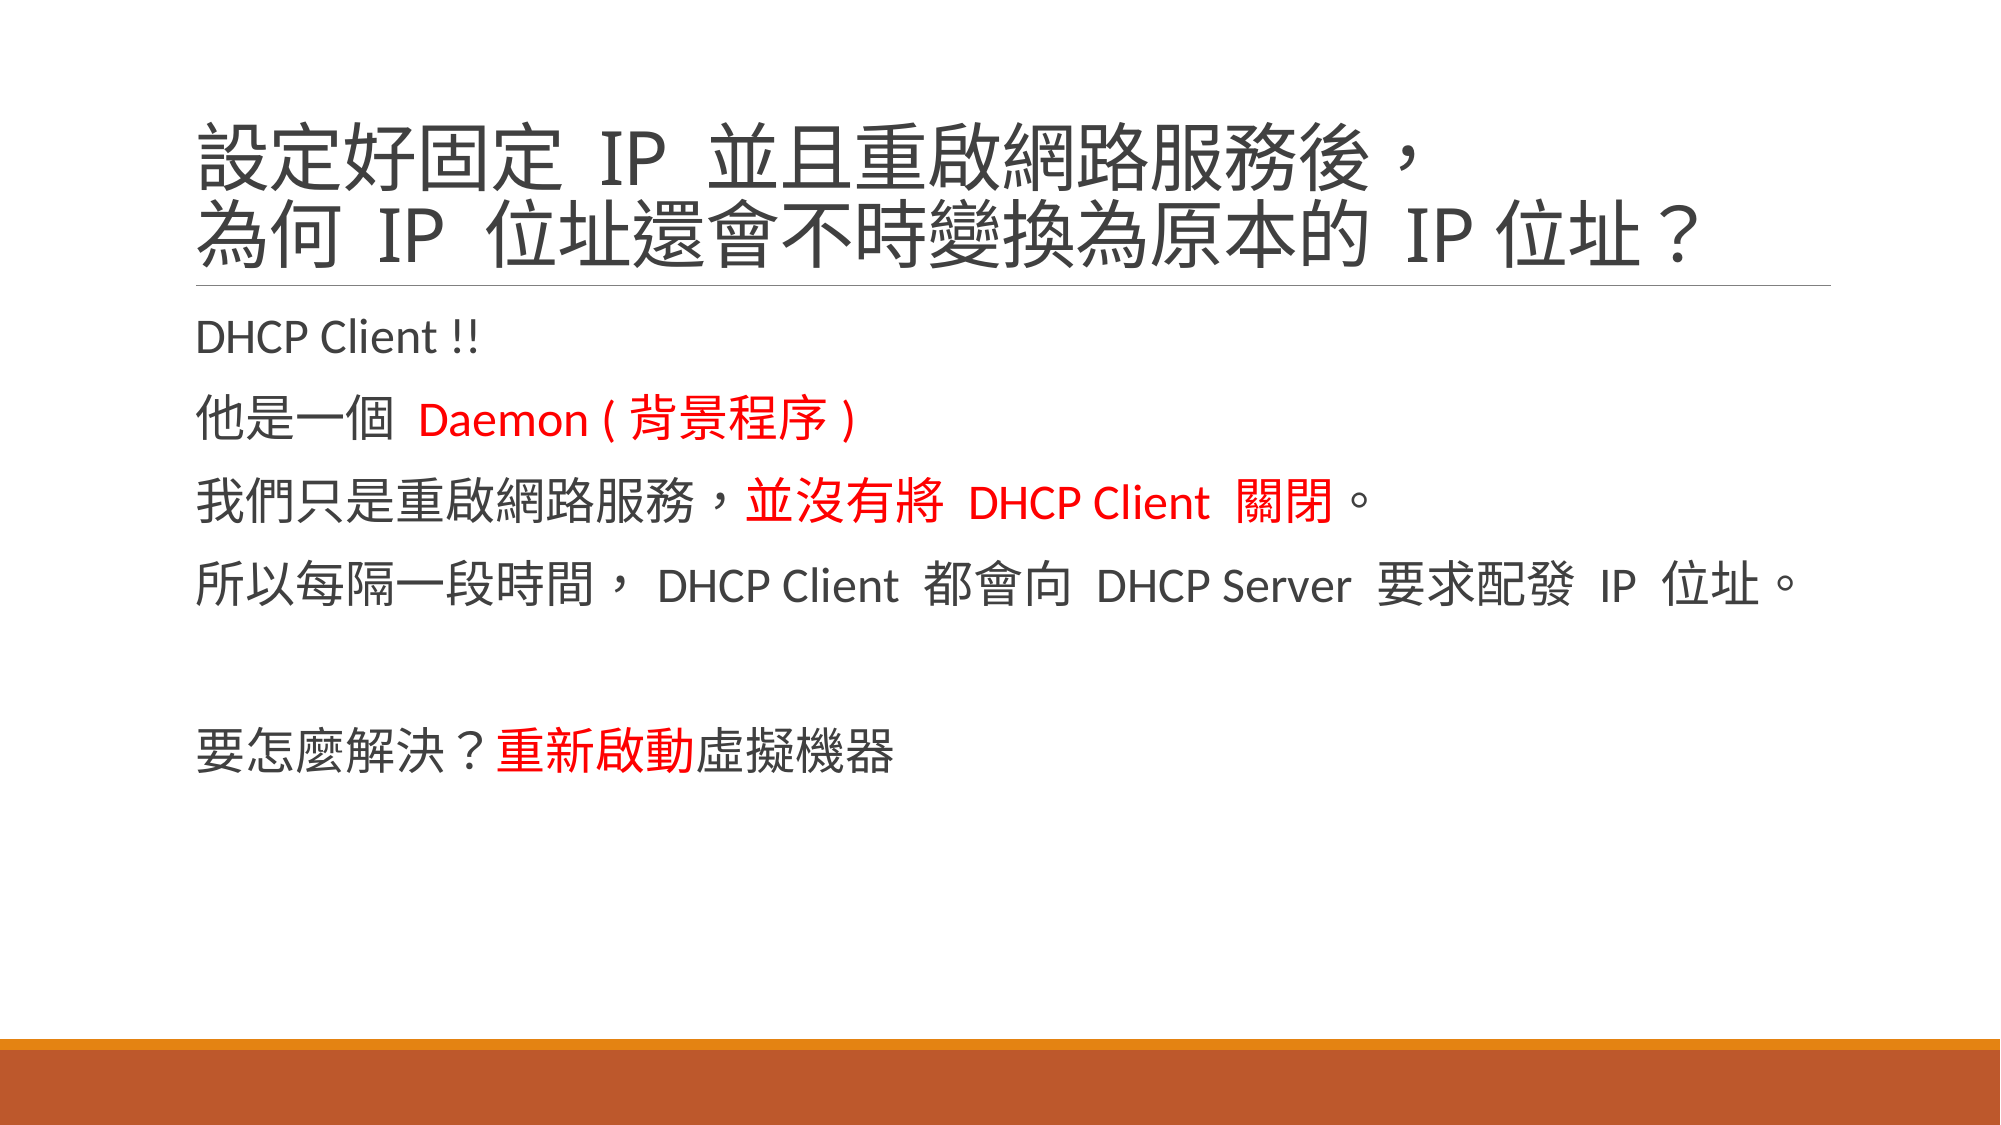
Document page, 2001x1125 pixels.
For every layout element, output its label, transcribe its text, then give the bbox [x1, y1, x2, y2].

title 設定好固定 IP 並且重啟網路服務後， 為何 IP 位址還會不時變換為原本的 IP位址？ [180, 47, 1830, 285]
list DHCP Client !! 他是一個 Daemon (背景程序) 我們只是重啟網路服務，並沒有將 DHCP Client 關閉。 所以每隔一段時間，DHCP Client 都會向 DHCP Server 要求配發 IP 位址。 要怎麼解決？重新啟動虛擬機器 [180, 302, 1830, 963]
